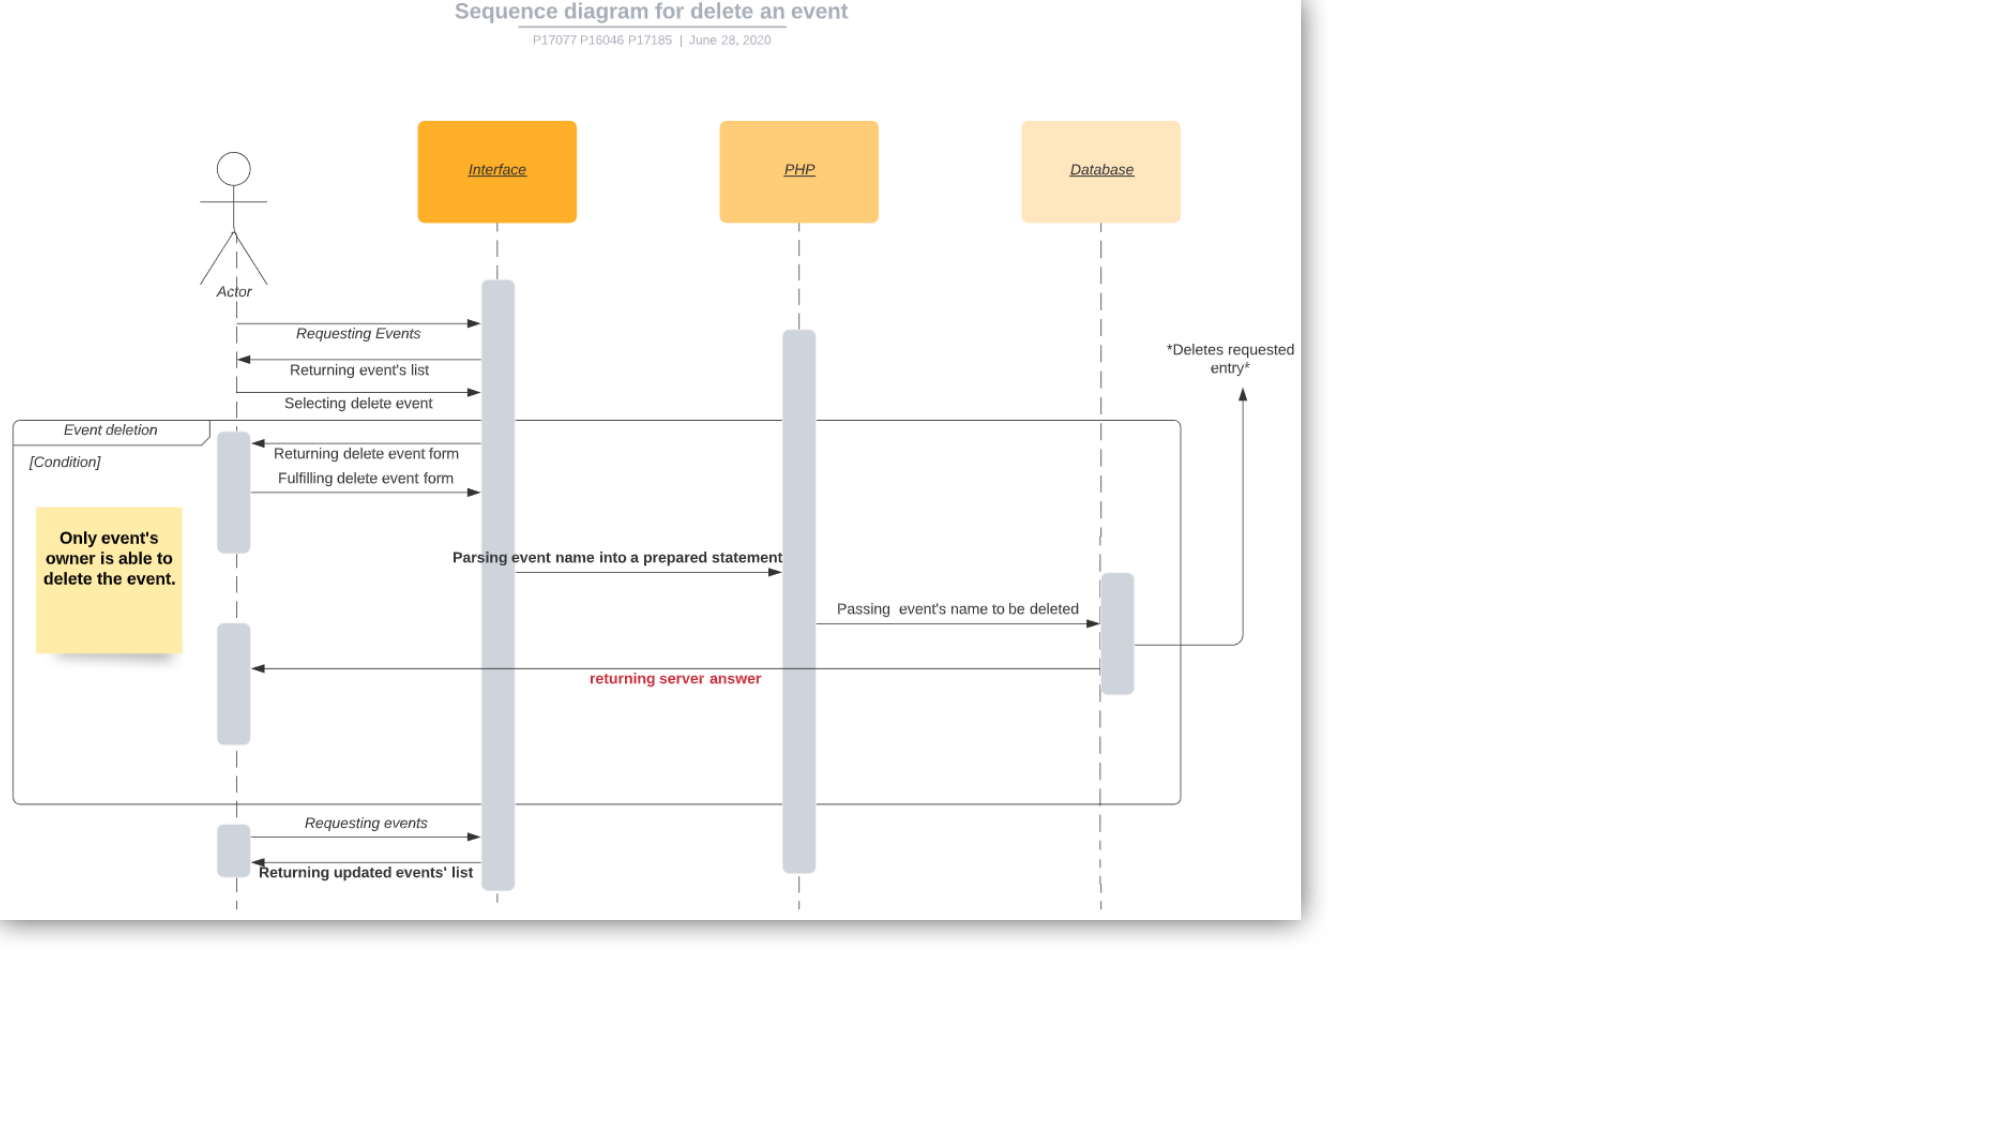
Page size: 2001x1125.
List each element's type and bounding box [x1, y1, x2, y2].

picture [0, 0, 1302, 920]
